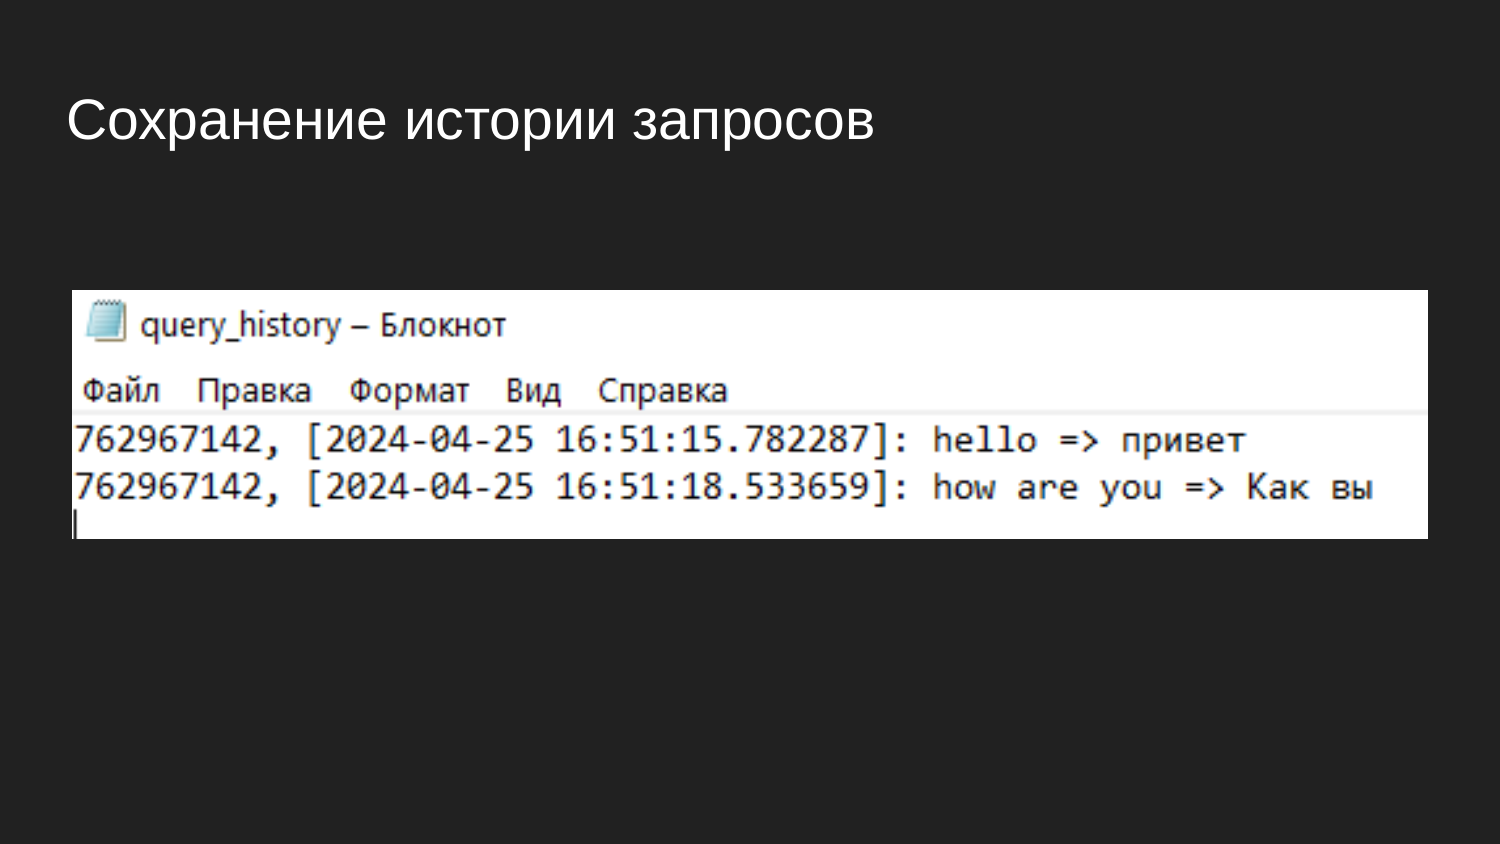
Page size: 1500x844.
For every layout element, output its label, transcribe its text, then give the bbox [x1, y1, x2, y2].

picture [71, 289, 1428, 539]
title Сохранение истории запросов [51, 72, 1449, 167]
